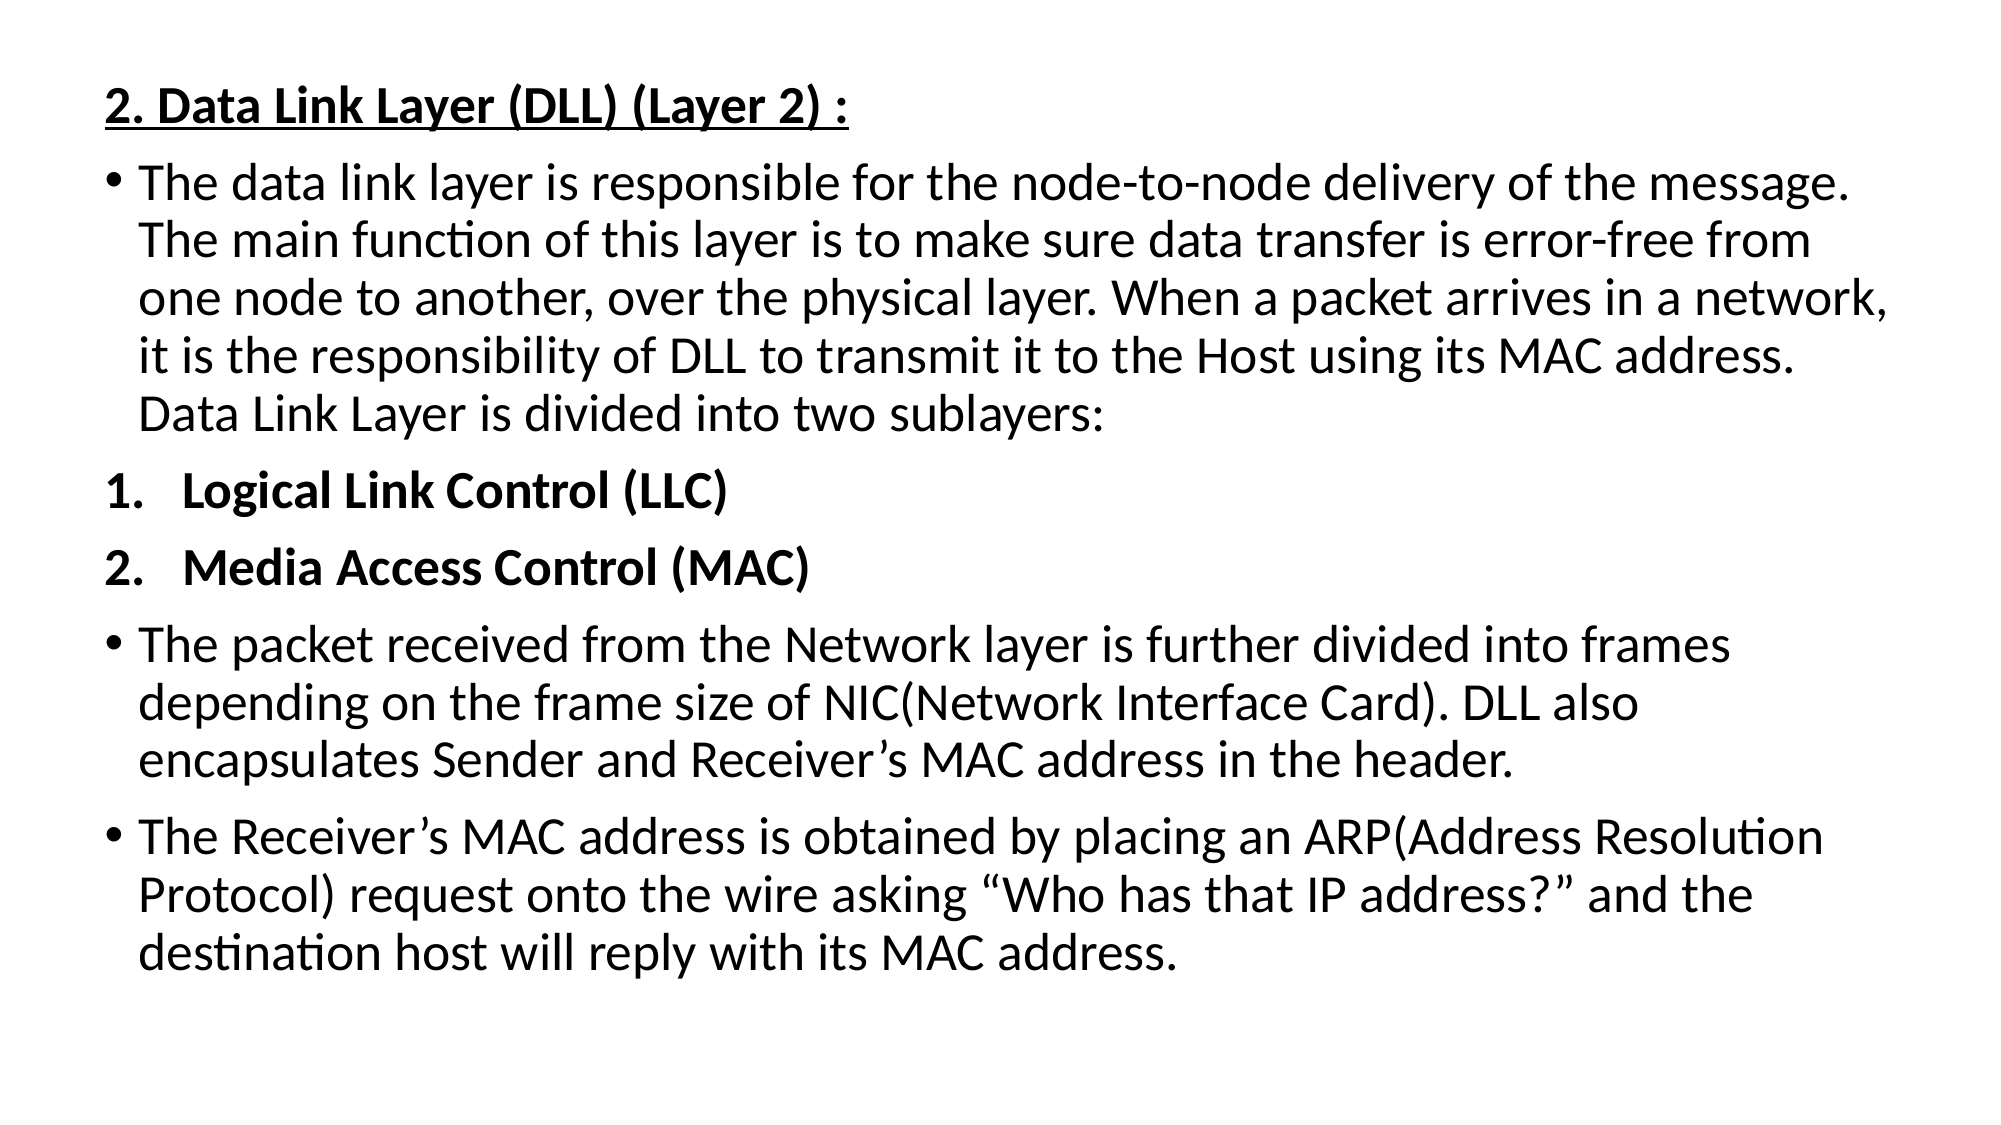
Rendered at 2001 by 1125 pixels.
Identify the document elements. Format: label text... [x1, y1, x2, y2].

list 2. Data Link Layer (DLL) (Layer 2) : The data link layer is responsible for the node-to-node delivery of the message. The main function of this layer is to make sure data transfer is error-free from one node to another, over the physical layer. When a packet arrives in a network, it is the responsibility of DLL to transmit it to the Host using its MAC address. Data Link Layer is divided into two sublayers: Logical Link Control (LLC) Media Access Control (MAC) The packet received from the Network layer is further divided into frames depending on the frame size of NIC(Network Interface Card). DLL also encapsulates Sender and Receiver’s MAC address in the header. The Receiver’s MAC address is obtained by placing an ARP(Address Resolution Protocol) request onto the wire asking “Who has that IP address?” and the destination host will reply with its MAC address. [89, 69, 1908, 1057]
